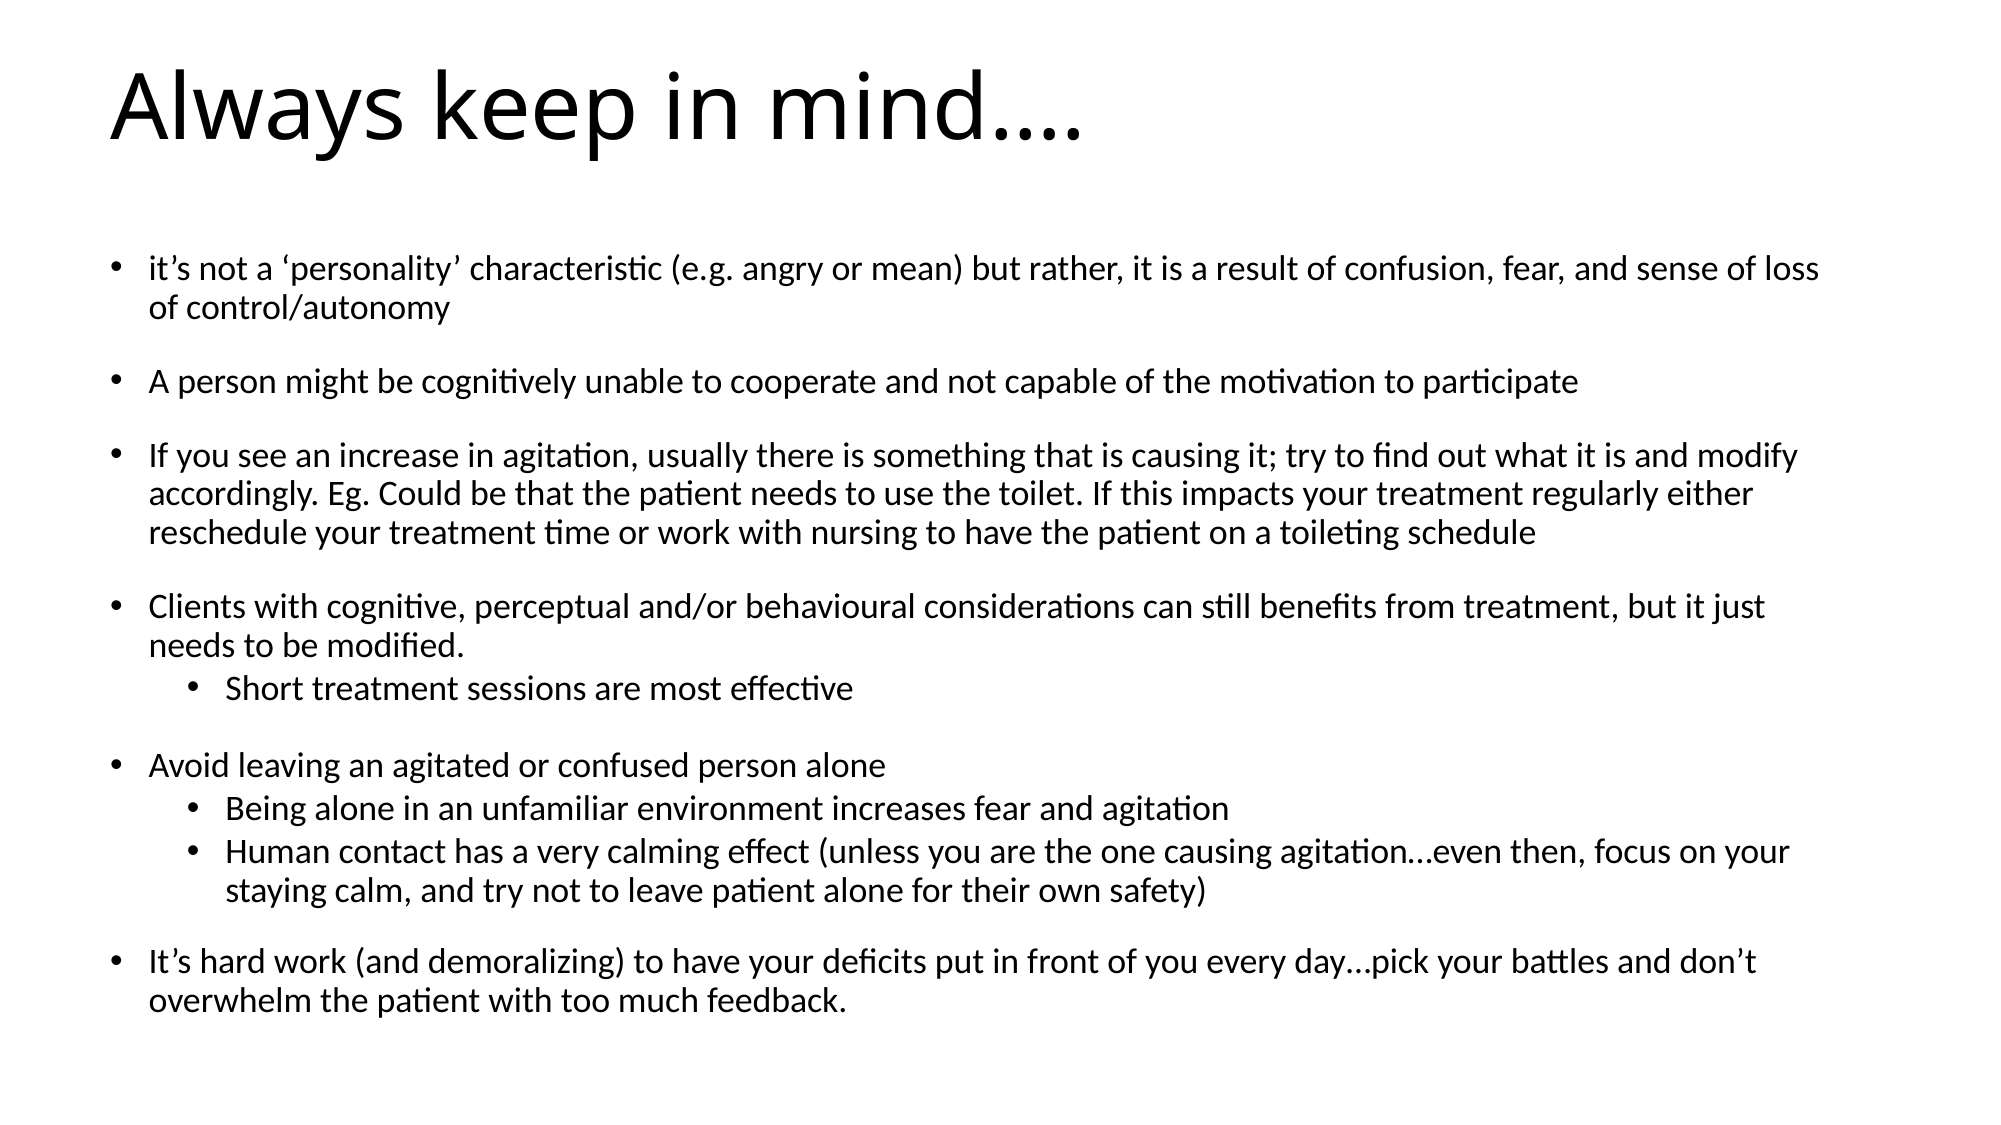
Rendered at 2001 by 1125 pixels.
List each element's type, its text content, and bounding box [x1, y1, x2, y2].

title Always keep in mind…. [95, 1, 1821, 204]
list it’s not a ‘personality’ characteristic (e.g. angry or mean) but rather, it is a result of confusion, fear, and sense of loss of control/autonomy A person might be cognitively unable to cooperate and not capable of the motivation to participate If you see an increase in agitation, usually there is something that is causing it; try to find out what it is and modify accordingly. Eg. Could be that the patient needs to use the toilet. If this impacts your treatment regularly either reschedule your treatment time or work with nursing to have the patient on a toileting schedule Clients with cognitive, perceptual and/or behavioural considerations can still benefits from treatment, but it just needs to be modified. Short treatment sessions are most effective Avoid leaving an agitated or confused person alone Being alone in an unfamiliar environment increases fear and agitation Human contact has a very calming effect (unless you are the one causing agitation…even then, focus on your staying calm, and try not to leave patient alone for their own safety) It’s hard work (and demoralizing) to have your deficits put in front of you every day…pick your battles and don’t overwhelm the patient with too much feedback. [95, 204, 1847, 1066]
